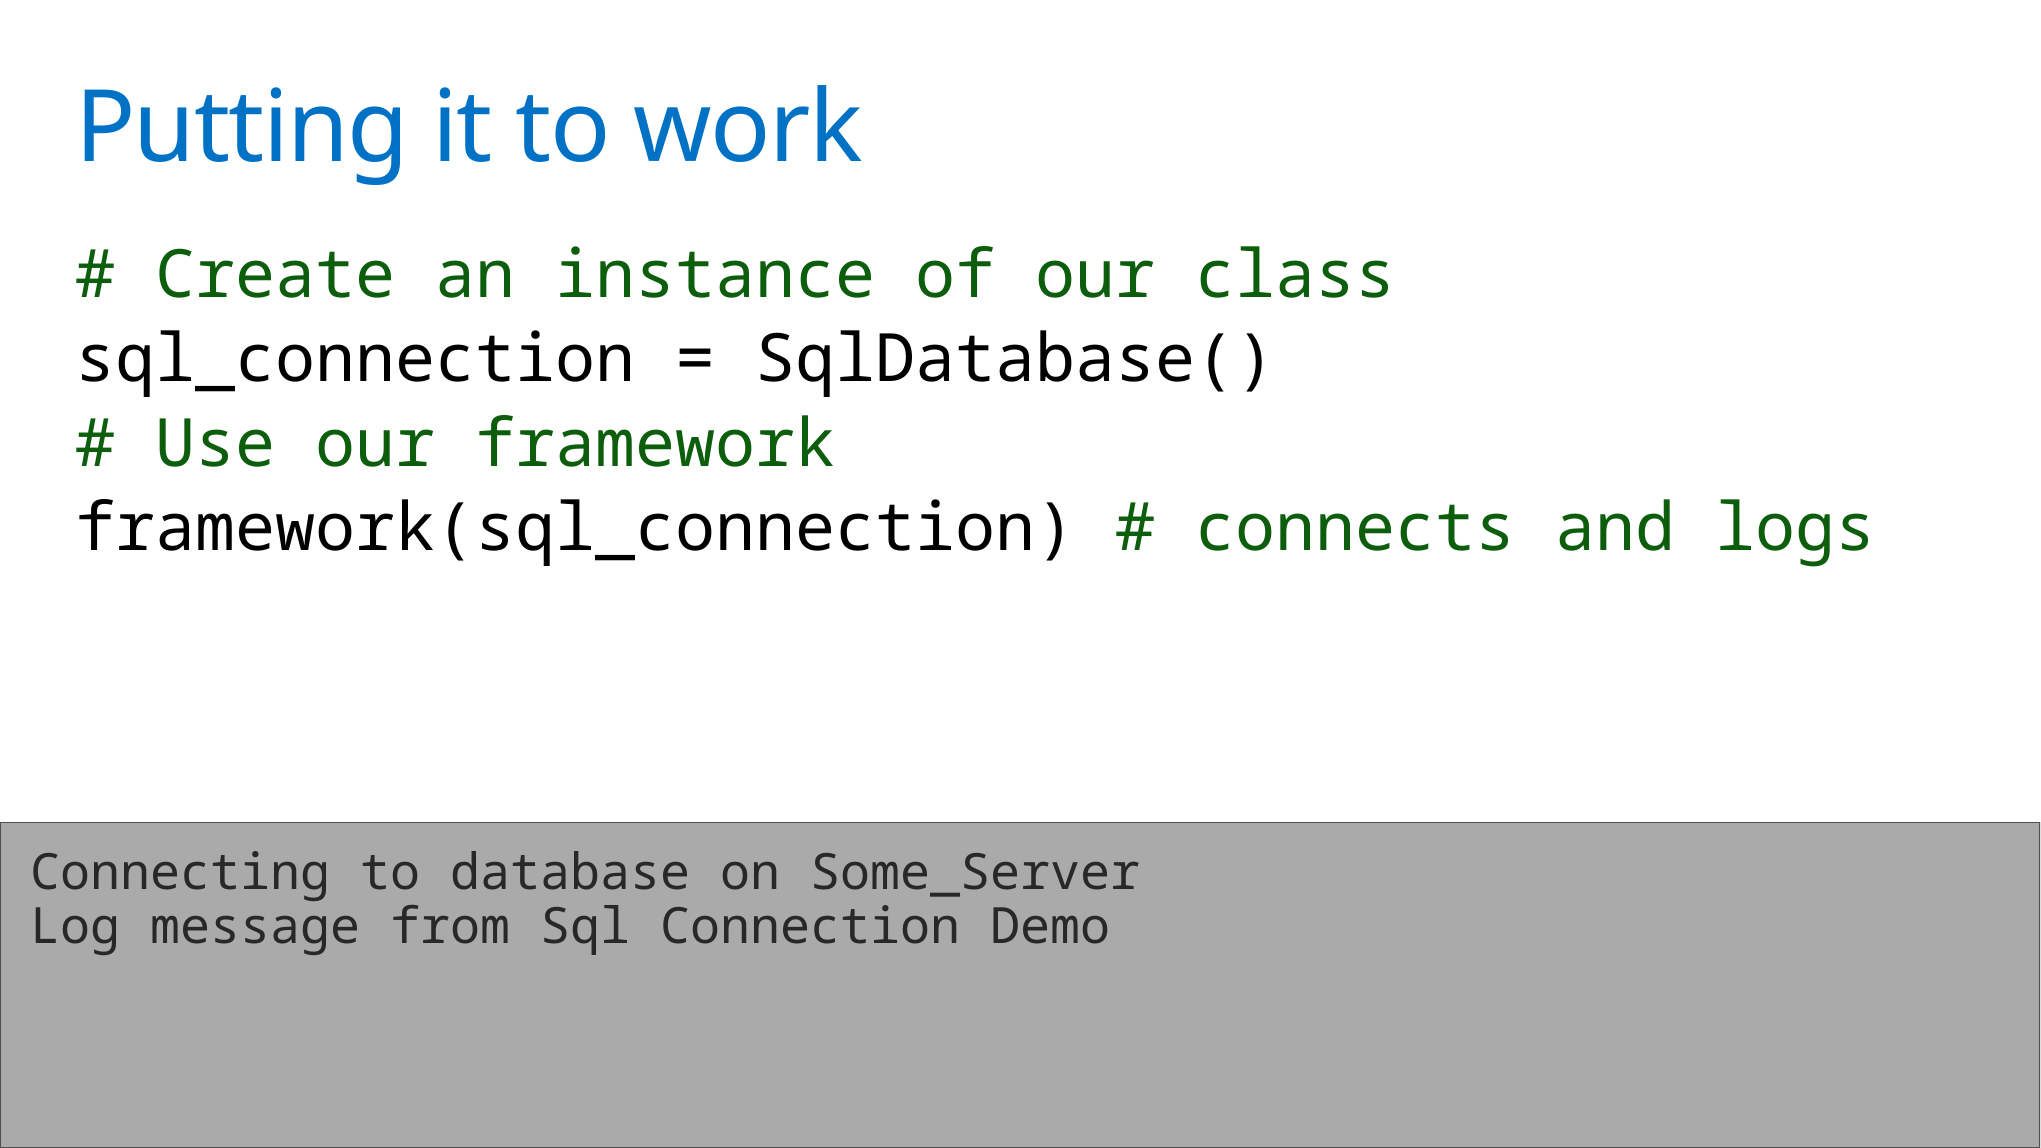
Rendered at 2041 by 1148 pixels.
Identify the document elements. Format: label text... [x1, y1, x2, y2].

title Putting it to work [60, 60, 1980, 210]
list # Create an instance of our class sql_connection = SqlDatabase() # Use our framework framework(sql_connection) # connects and logs [60, 225, 1980, 584]
text_box Connecting to database on Some_Server Log message from Sql Connection Demo [0, 822, 2041, 1148]
